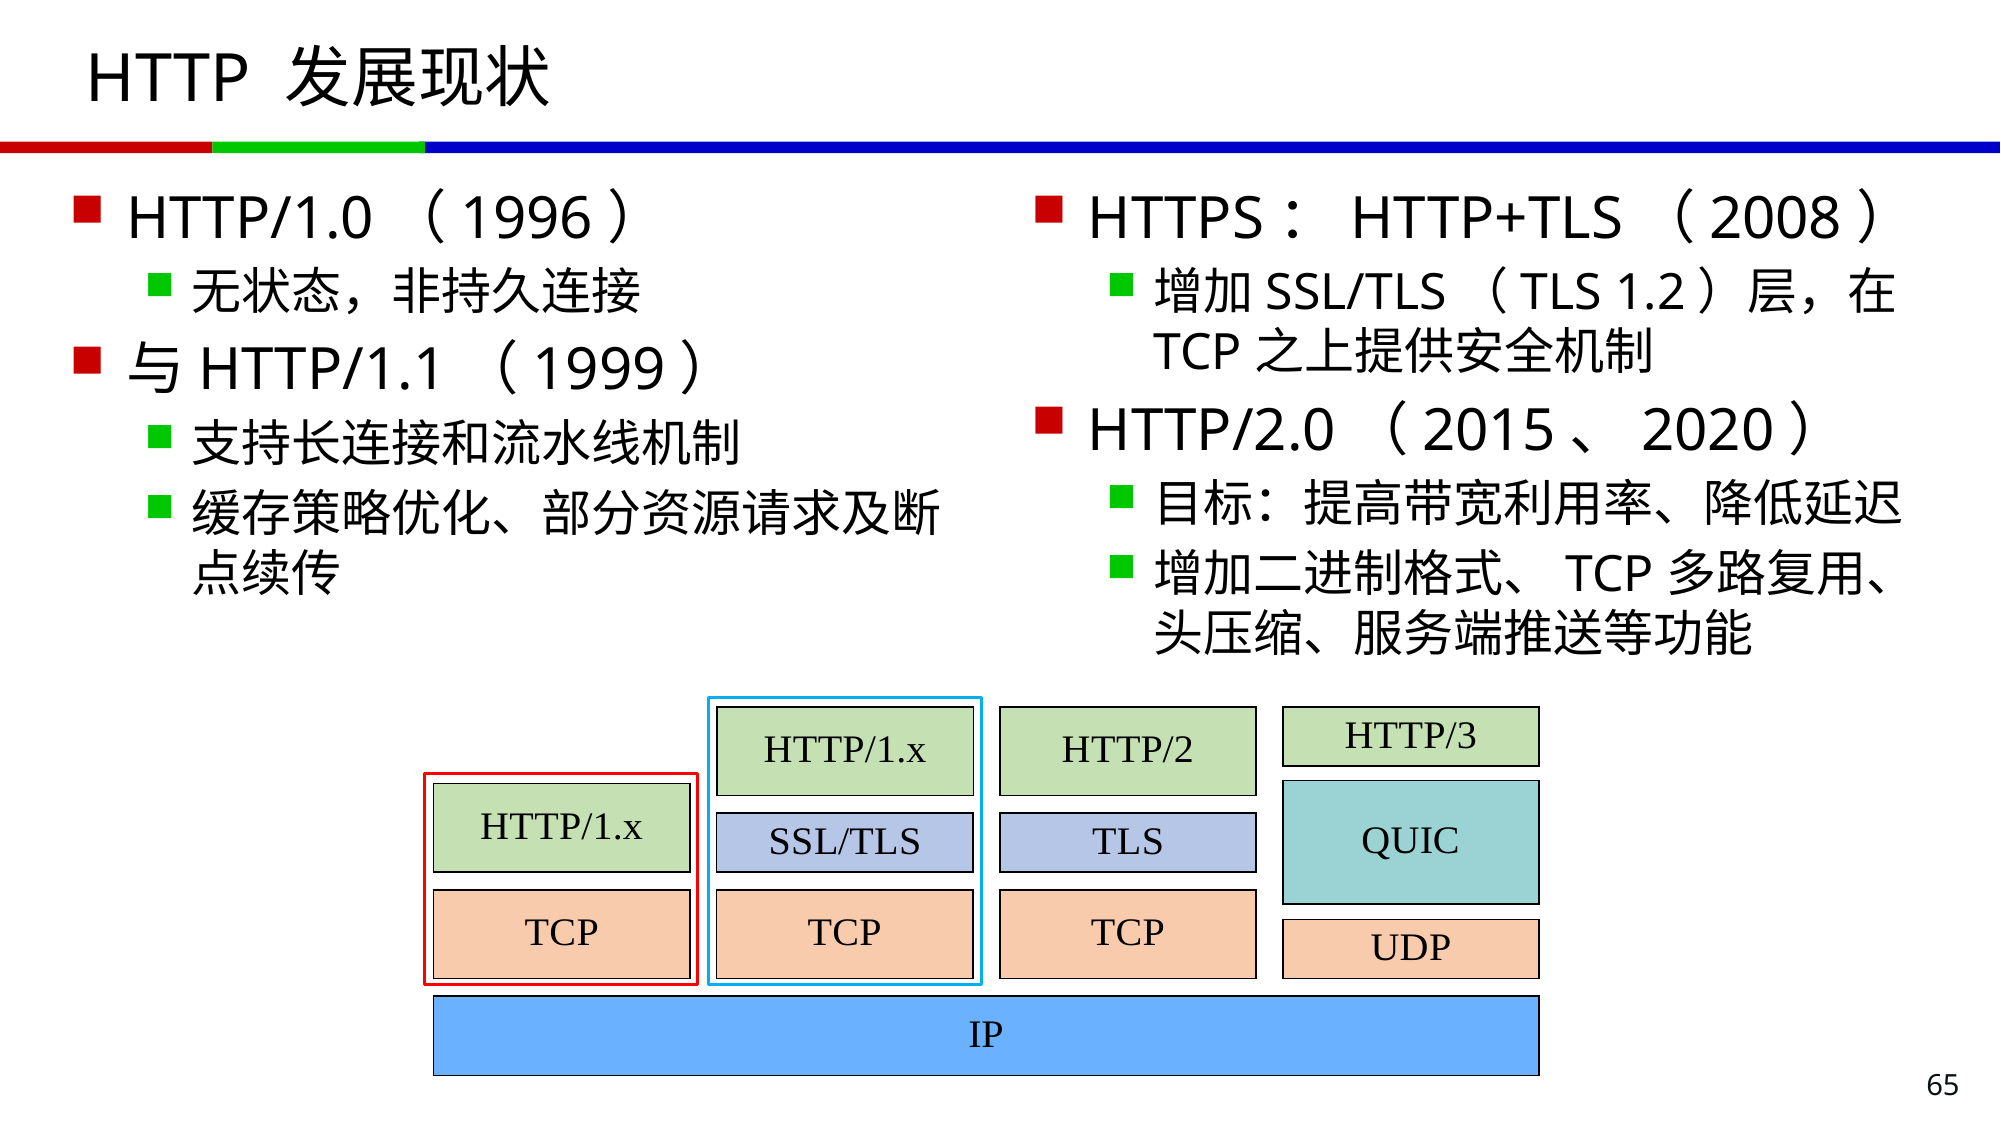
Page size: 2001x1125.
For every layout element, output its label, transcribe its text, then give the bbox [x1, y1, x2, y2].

picture [429, 699, 1543, 1079]
title HTTP 发展现状 [70, 11, 1930, 138]
list HTTP/1.0（1996） 无状态，非持久连接 与HTTP/1.1（1999） 支持长连接和流水线机制 缓存策略优化、部分资源请求及断点续传 [54, 172, 984, 1065]
slide_number 65 [1803, 1058, 1975, 1093]
picture [711, 700, 979, 982]
list HTTPS：HTTP+TLS（2008） 增加SSL/TLS（TLS 1.2）层，在TCP之上提供安全机制 HTTP/2.0（2015、2020） 目标：提高带宽利用率、降低延迟 增加二进制格式、TCP多路复用、头压缩、服务端推送等功能 [1016, 172, 1946, 1065]
